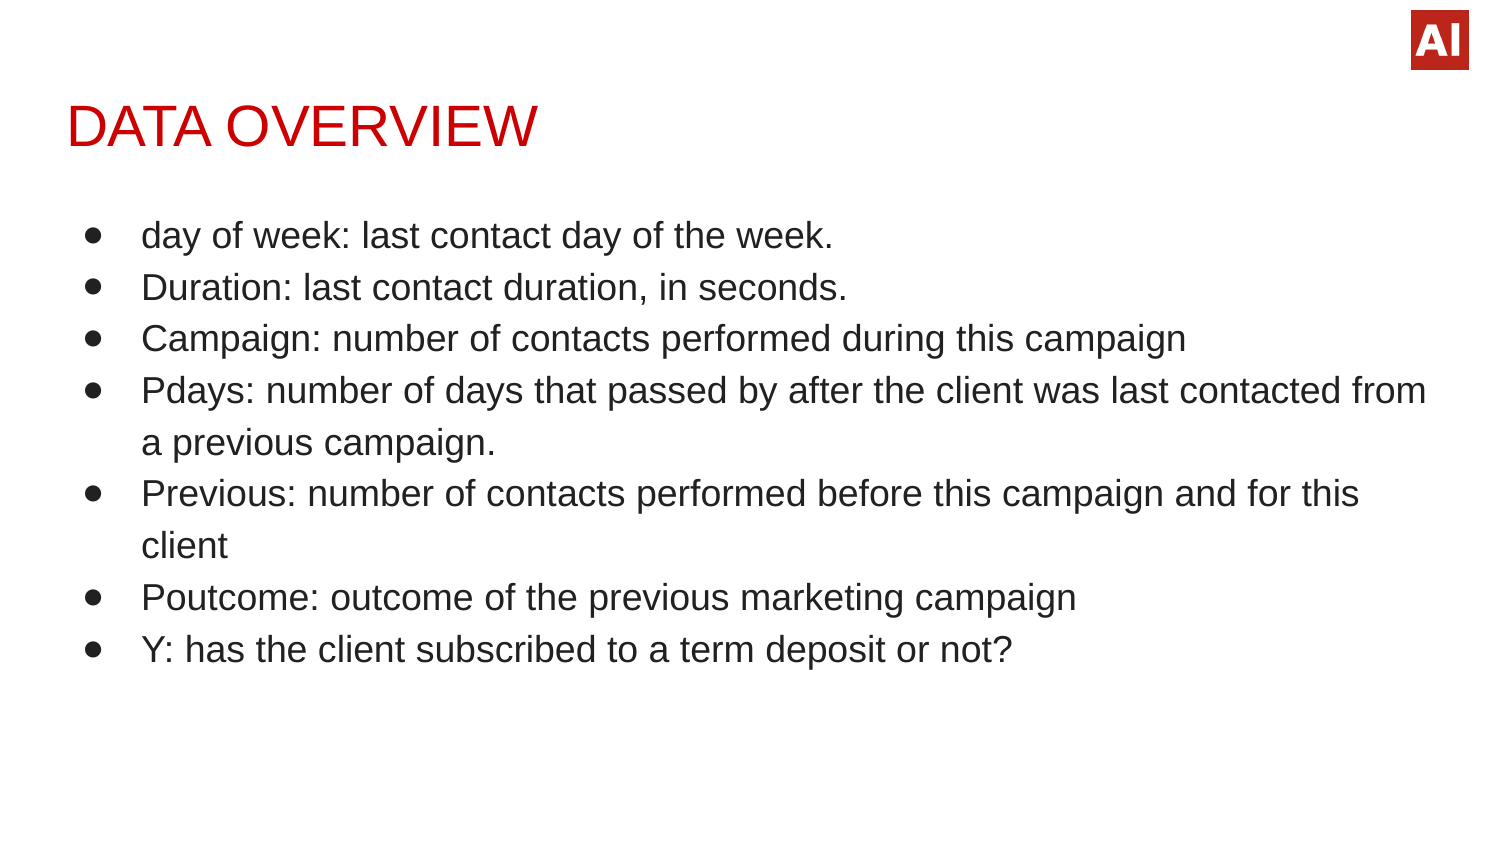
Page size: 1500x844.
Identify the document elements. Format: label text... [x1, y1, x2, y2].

picture [1411, 10, 1469, 70]
list day of week: last contact day of the week. Duration: last contact duration, in seconds. Campaign: number of contacts performed during this campaign Pdays: number of days that passed by after the client was last contacted from a previous campaign. Previous: number of contacts performed before this campaign and for this client Poutcome: outcome of the previous marketing campaign Y: has the client subscribed to a term deposit or not? [51, 189, 1449, 750]
title DATA OVERVIEW [51, 72, 1449, 167]
